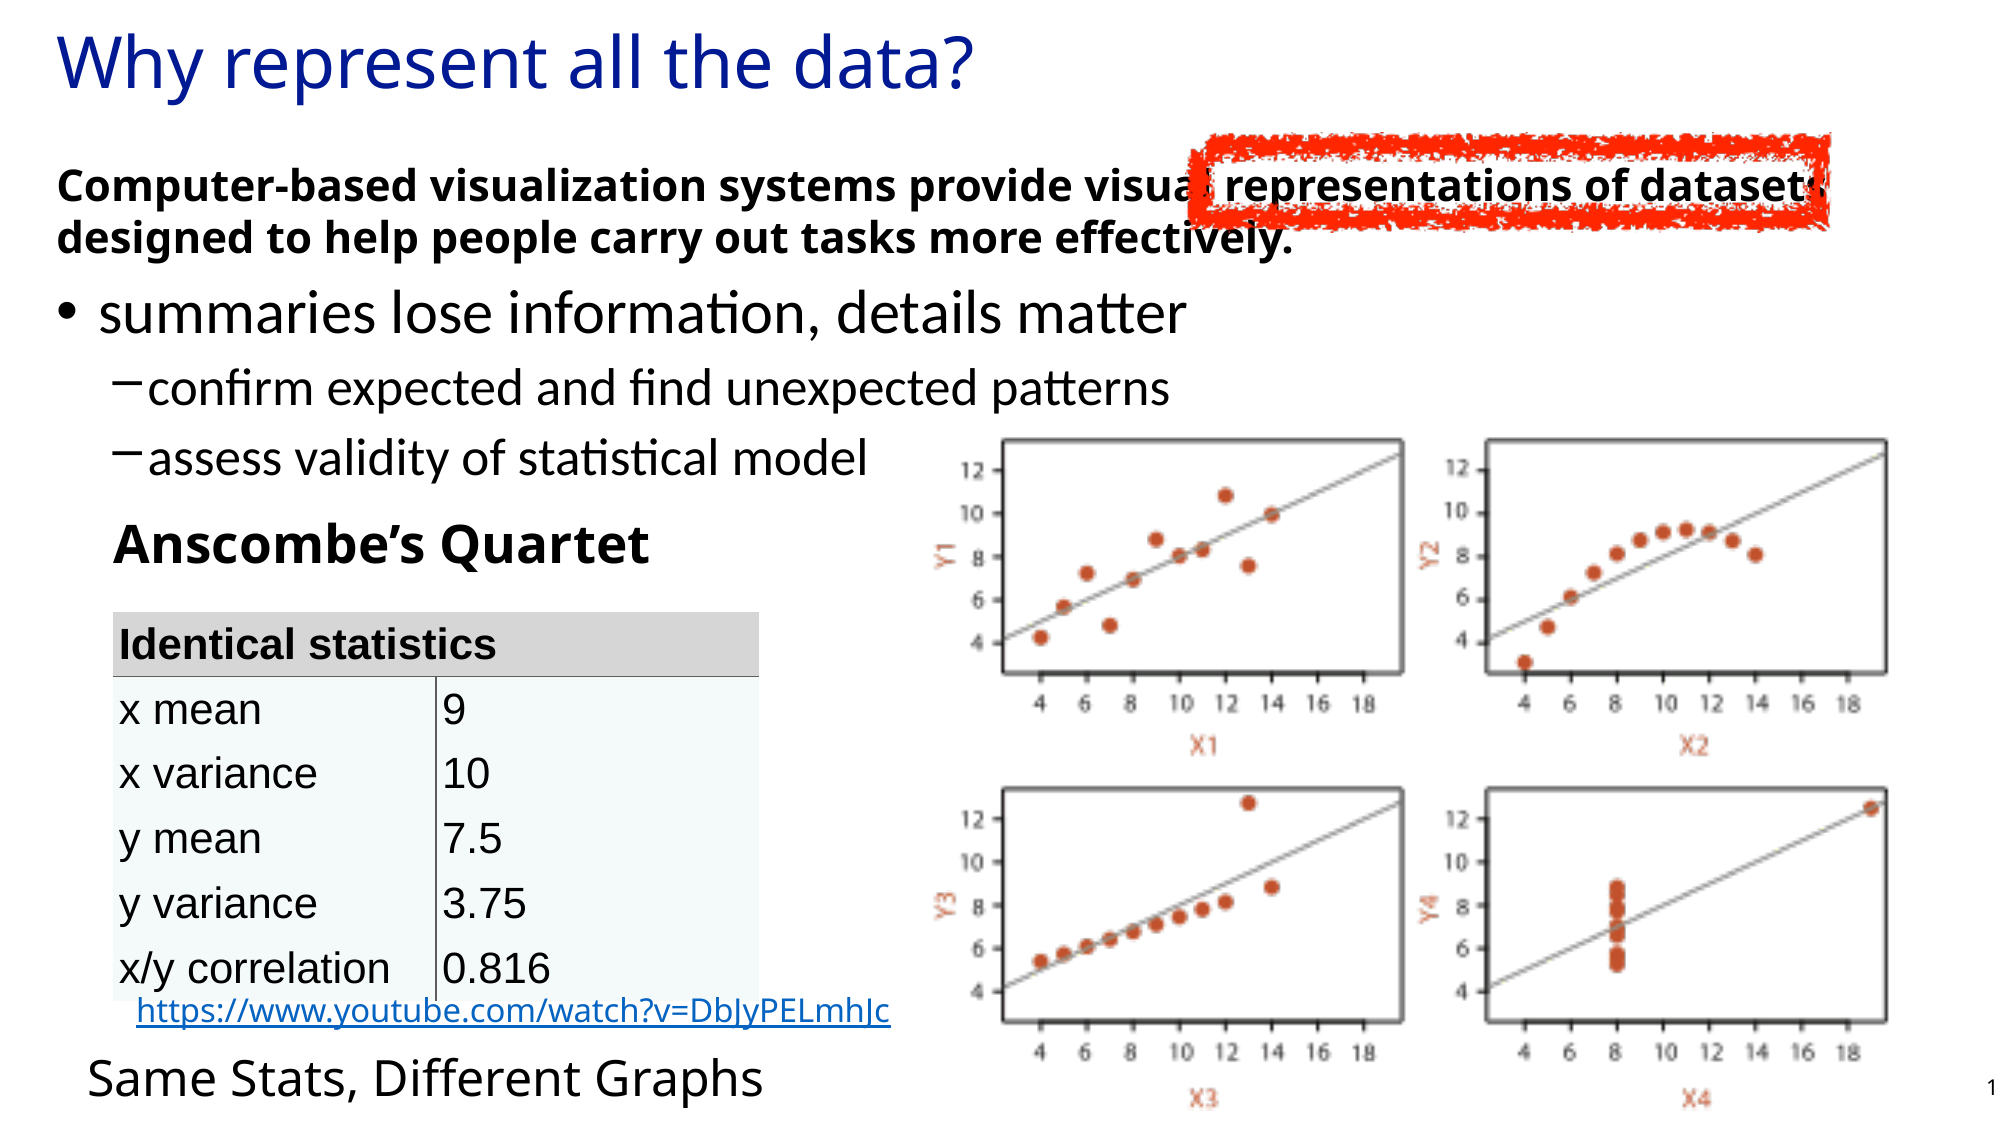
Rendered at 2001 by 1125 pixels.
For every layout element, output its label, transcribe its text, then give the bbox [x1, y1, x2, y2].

title Why represent all the data? [51, 0, 2000, 130]
table_cell x/y correlation [113, 936, 435, 986]
table_cell 9 [437, 677, 759, 741]
text_box Computer-based visualization systems provide visual representations of datasets designed to help people carry out tasks more effectively. [51, 153, 1960, 268]
text_box 11 [1899, 1068, 2000, 1108]
table_cell 7.5 [437, 806, 759, 871]
table_cell 3.75 [437, 871, 759, 936]
list summaries lose information, details matter confirm expected and find unexpected patterns assess validity of statistical model [51, 275, 2000, 1125]
table_cell y variance [113, 871, 435, 936]
table_cell x mean [113, 677, 435, 741]
table_cell 10 [437, 741, 759, 806]
picture [1185, 132, 1833, 233]
table_cell x variance [113, 741, 435, 806]
picture [932, 423, 1895, 1111]
table_header Identical statistics [113, 612, 759, 676]
table_cell y mean [113, 806, 435, 871]
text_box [91, 986, 900, 1113]
text_box Anscombe’s Quartet [95, 506, 802, 580]
table_cell 0.816 [437, 936, 759, 986]
